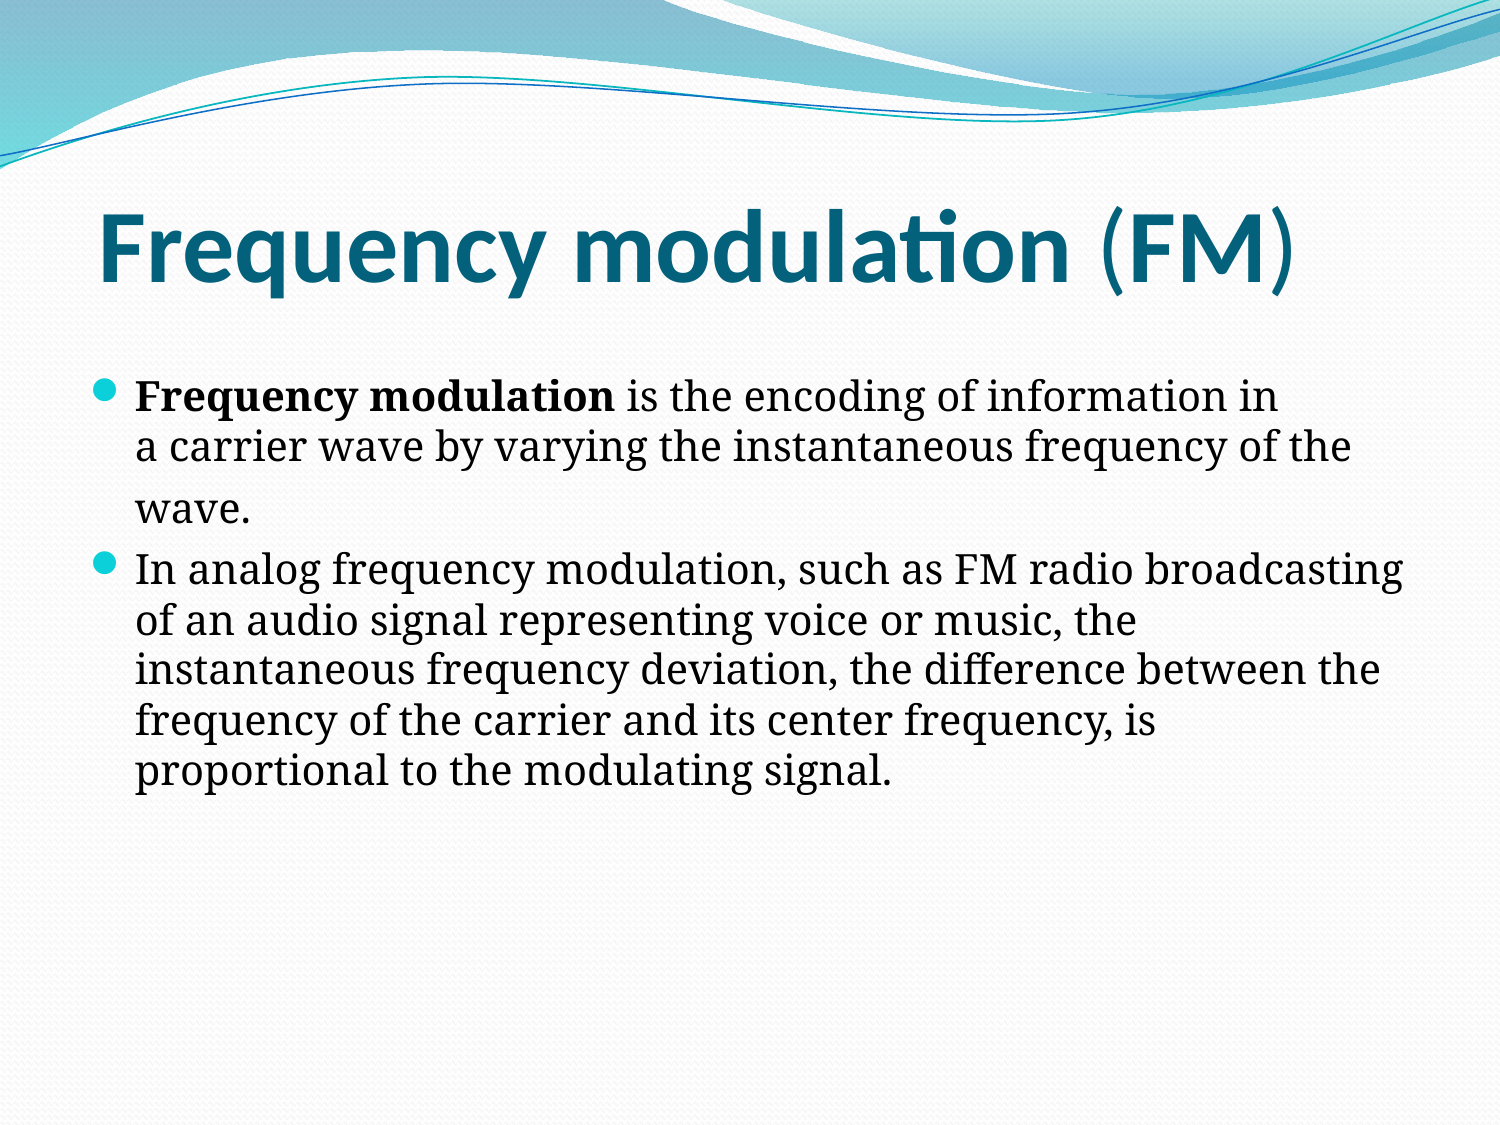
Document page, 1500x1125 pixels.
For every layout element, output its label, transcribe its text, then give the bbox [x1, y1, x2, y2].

list Frequency modulation is the encoding of information in a carrier wave by varying the instantaneous frequency of the wave. In analog frequency modulation, such as FM radio broadcasting of an audio signal representing voice or music, the instantaneous frequency deviation, the difference between the frequency of the carrier and its center frequency, is proportional to the modulating signal. [75, 362, 1425, 1038]
title Frequency modulation (FM) [75, 115, 1425, 303]
